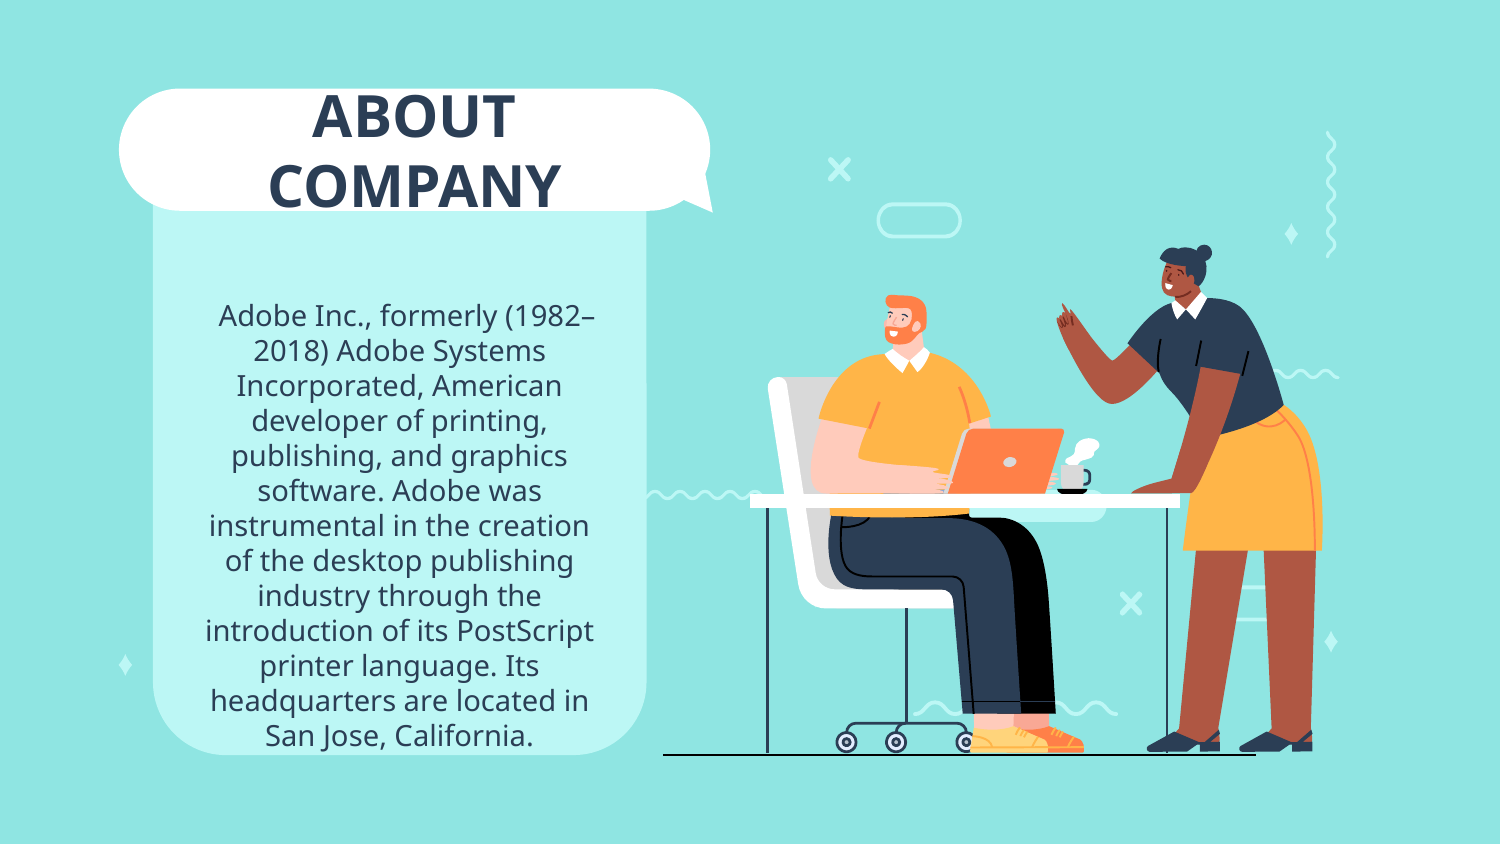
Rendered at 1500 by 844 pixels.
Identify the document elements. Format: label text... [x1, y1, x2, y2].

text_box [118, 88, 733, 211]
list Adobe Inc., formerly (1982–2018) Adobe Systems Incorporated, American developer of printing, publishing, and graphics software. Adobe was instrumental in the creation of the desktop publishing industry through the introduction of its PostScript printer language. Its headquarters are located in San Jose, California. [187, 282, 612, 676]
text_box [749, 244, 1329, 756]
